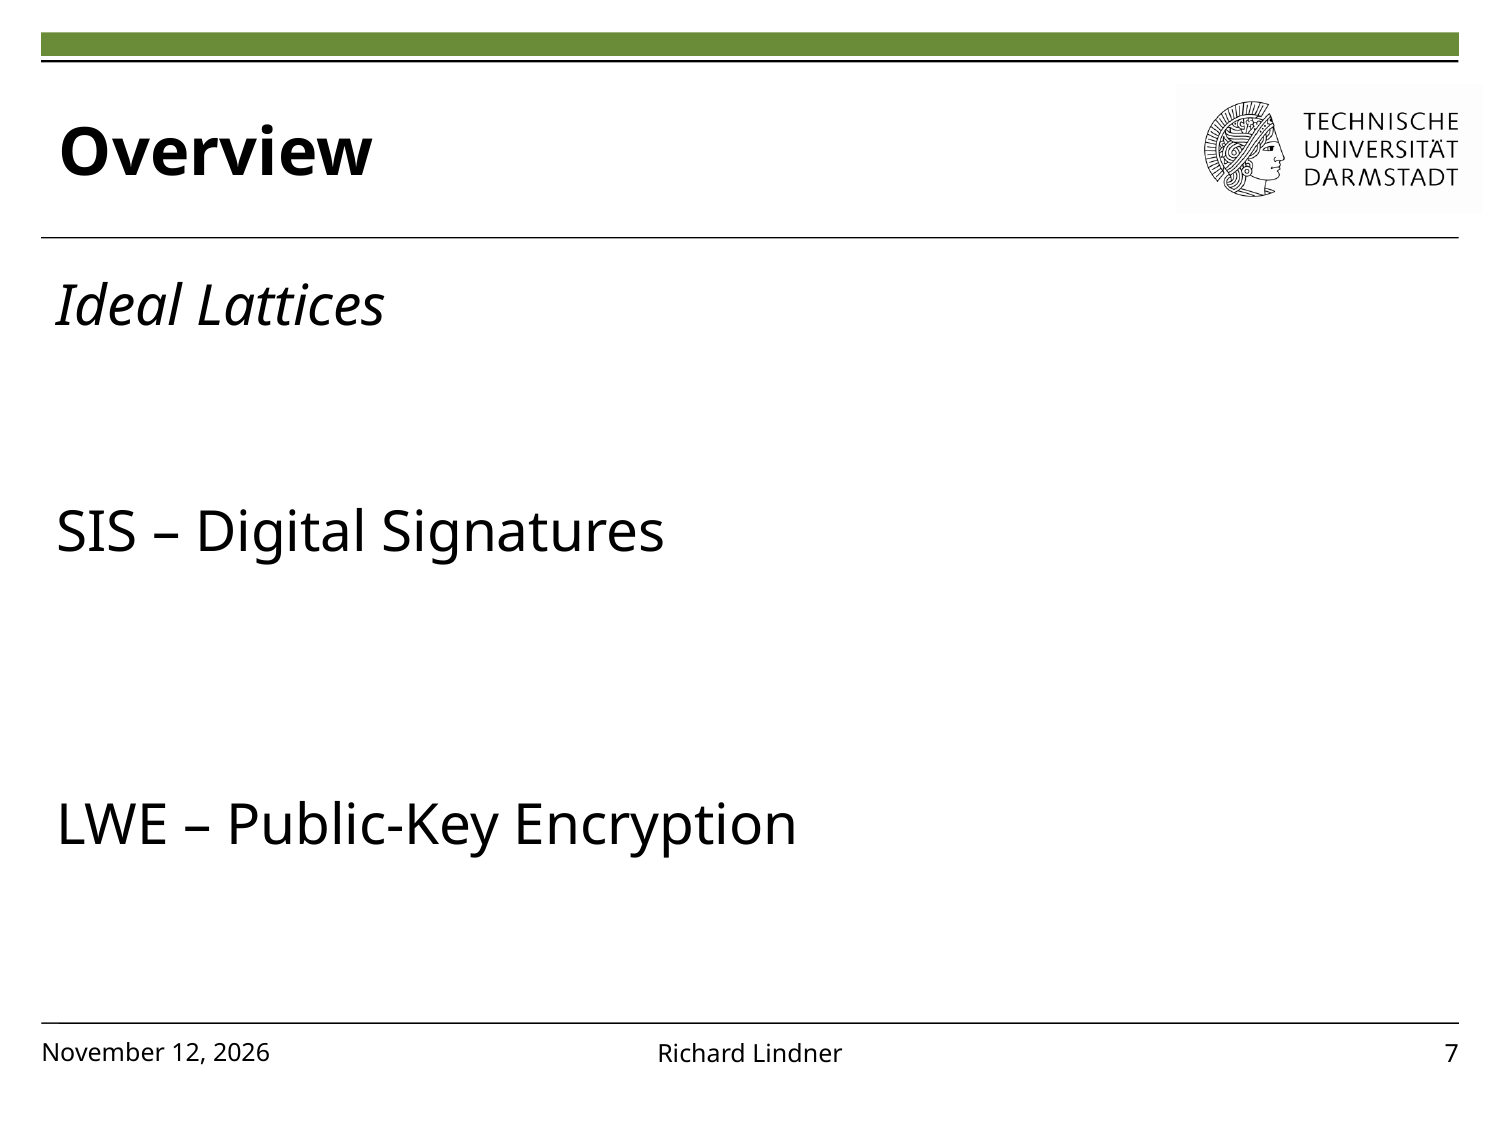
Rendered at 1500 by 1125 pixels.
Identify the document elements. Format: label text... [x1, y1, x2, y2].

footer Richard Lindner [512, 1024, 988, 1084]
picture [1188, 84, 1483, 214]
list Ideal Lattices SIS – Digital Signatures LWE – Public-Key Encryption [40, 260, 1459, 1000]
title Overview [58, 79, 1188, 218]
slide_number 7 [1108, 1024, 1459, 1085]
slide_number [41, 1023, 392, 1084]
